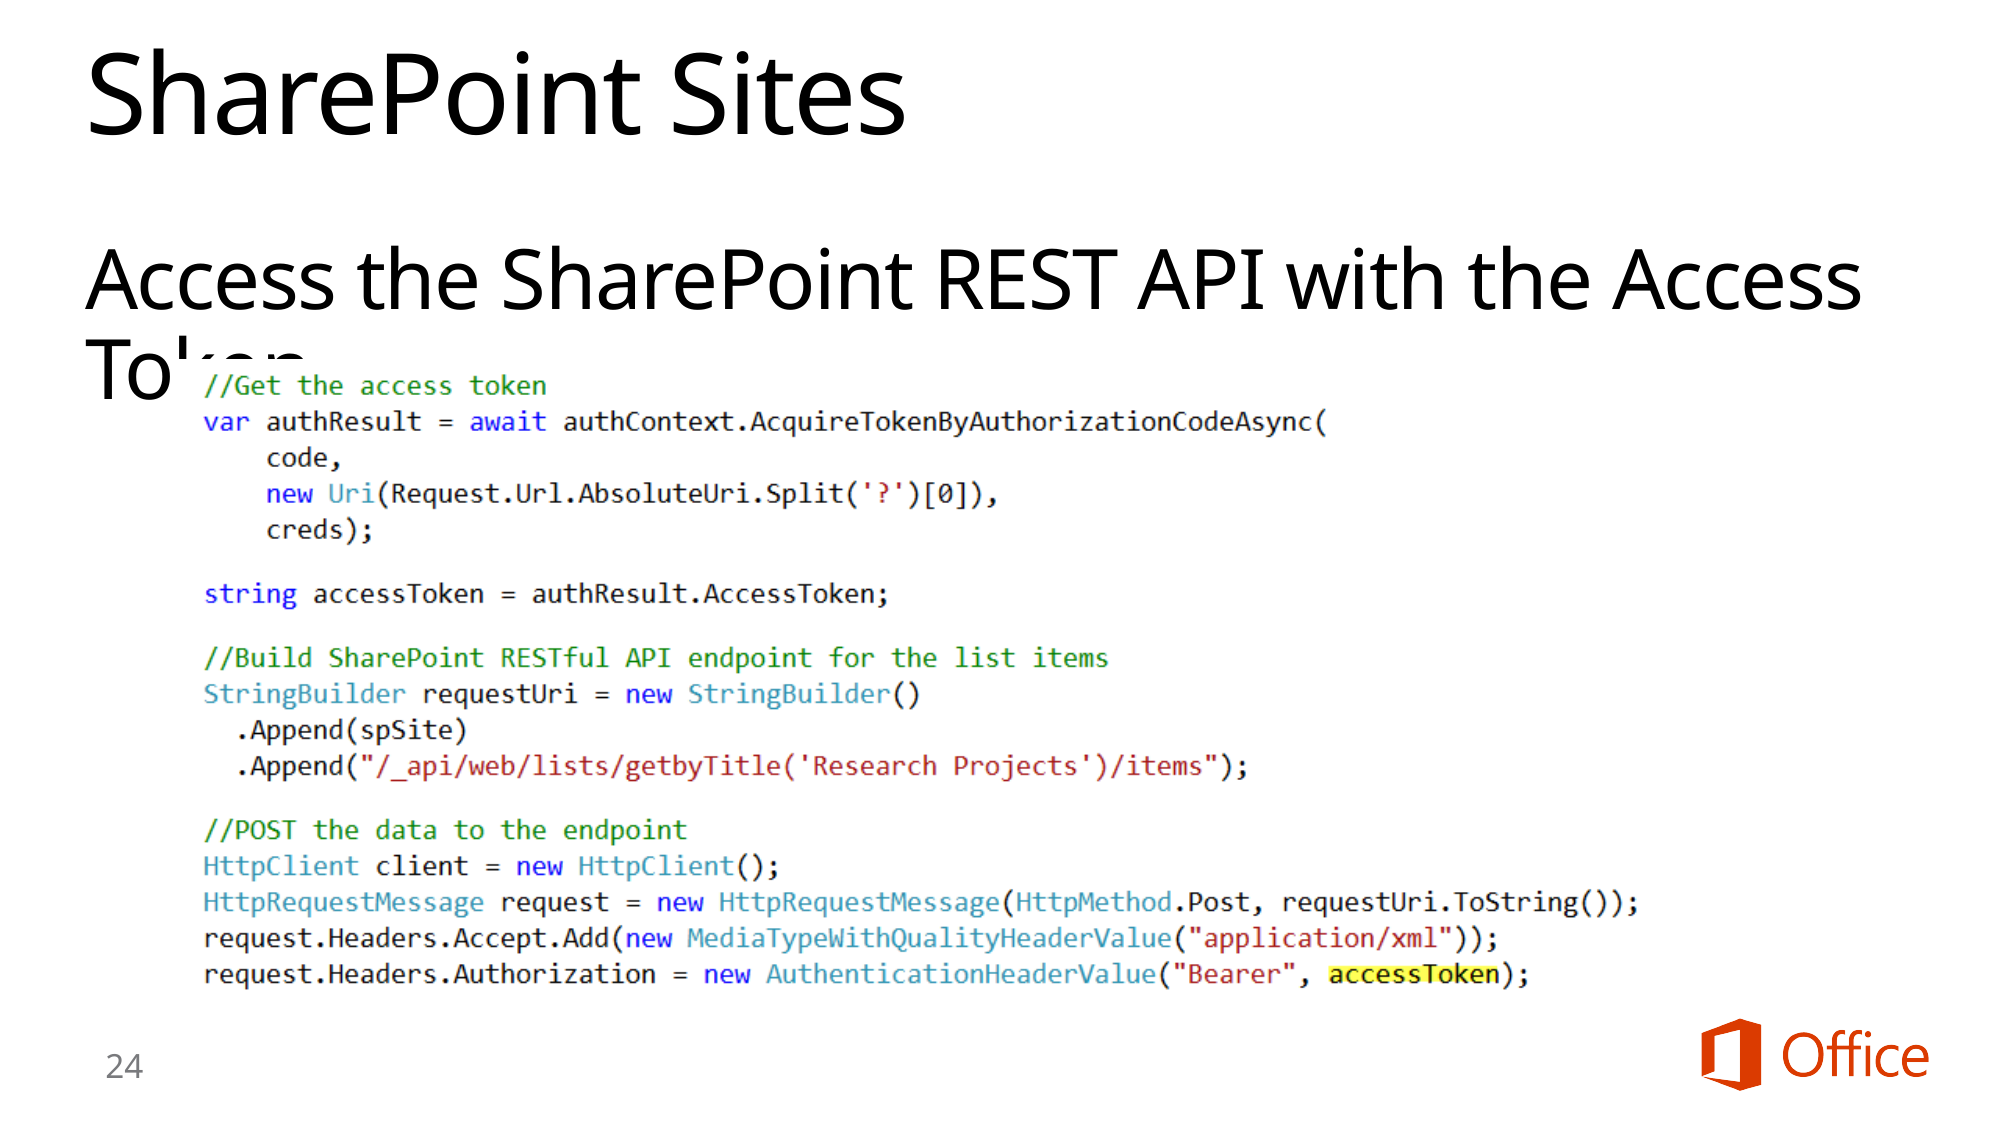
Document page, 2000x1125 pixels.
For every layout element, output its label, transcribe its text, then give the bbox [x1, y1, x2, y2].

picture [177, 359, 1661, 1010]
title SharePoint Sites [85, 37, 1914, 161]
picture [1670, 987, 1960, 1122]
list Access the SharePoint REST API with the Access Token [85, 237, 1914, 360]
slide_number 24 [85, 1049, 178, 1086]
